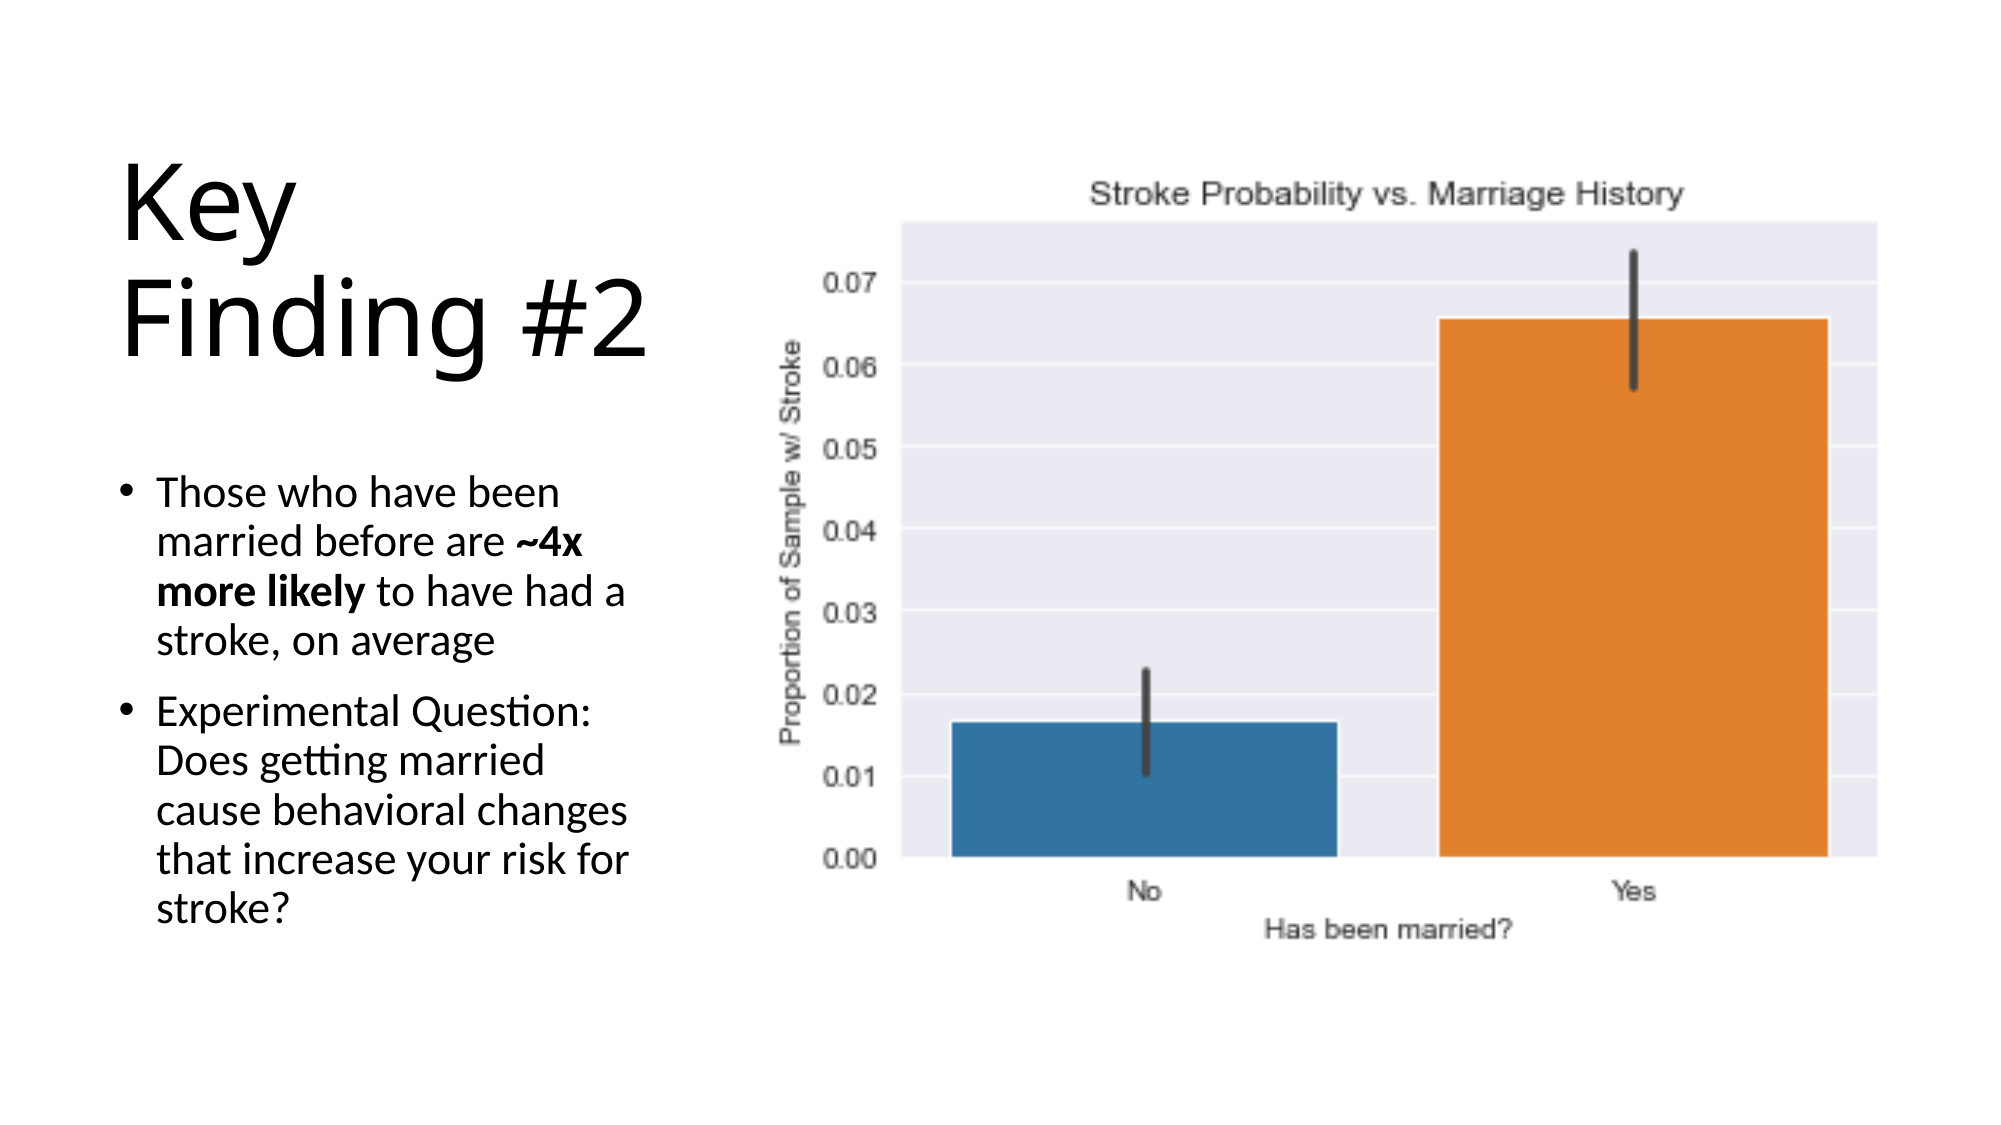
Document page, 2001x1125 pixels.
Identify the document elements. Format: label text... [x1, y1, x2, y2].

list Those who have been married before are ~4x more likely to have had a stroke, on average Experimental Question: Does getting married cause behavioral changes that increase your risk for stroke? [103, 460, 666, 1020]
title Key Finding #2 [103, 104, 666, 387]
picture [763, 162, 1896, 963]
